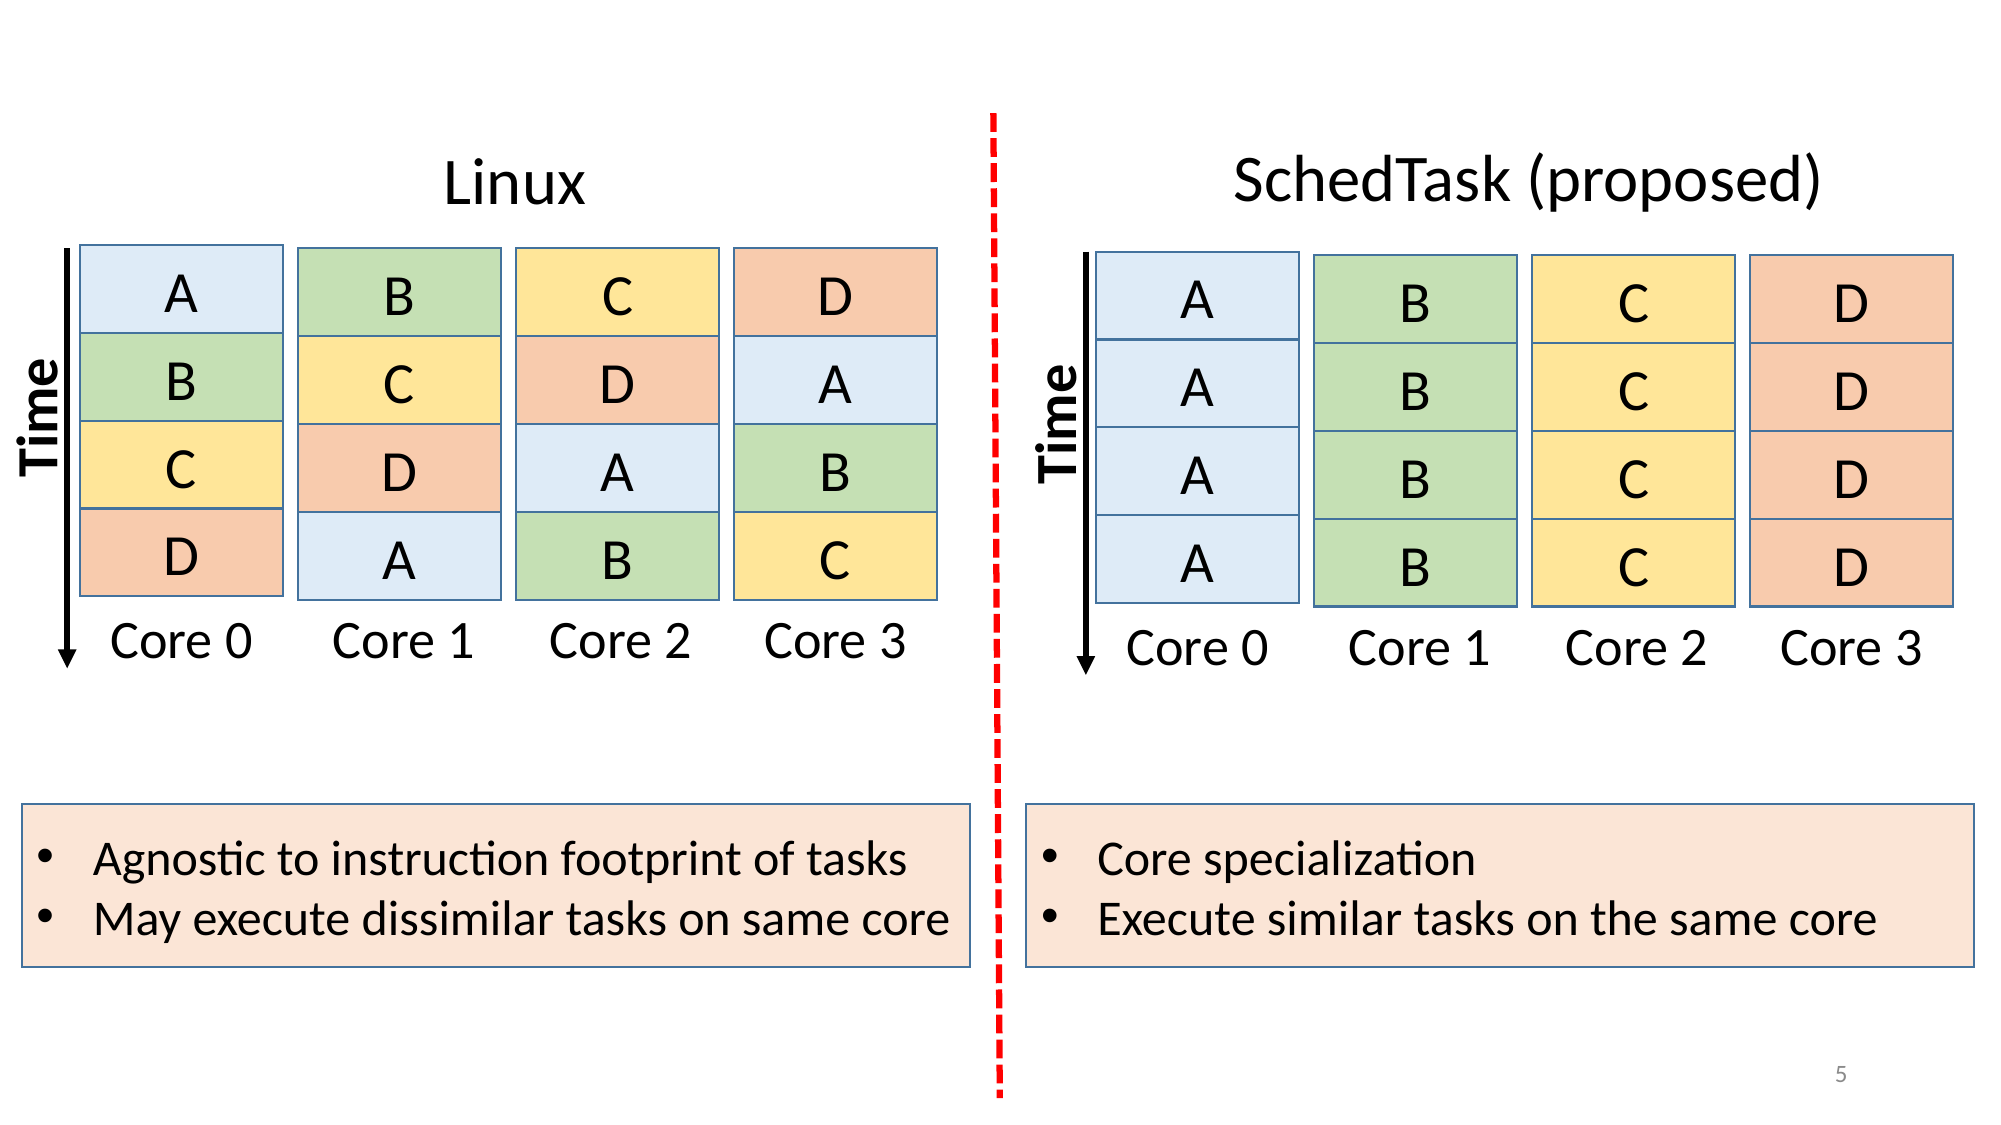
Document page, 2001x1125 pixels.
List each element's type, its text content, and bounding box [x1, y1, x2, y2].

slide_number 5 [1412, 1042, 1863, 1103]
text_box Core specialization Execute similar tasks on the same core [1025, 803, 1975, 968]
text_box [0, 130, 937, 675]
text_box Agnostic to instruction footprint of tasks May execute dissimilar tasks on same core [21, 803, 971, 968]
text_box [1010, 251, 1953, 681]
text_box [993, 113, 1000, 1099]
text_box SchedTask (proposed) [1219, 127, 1840, 223]
